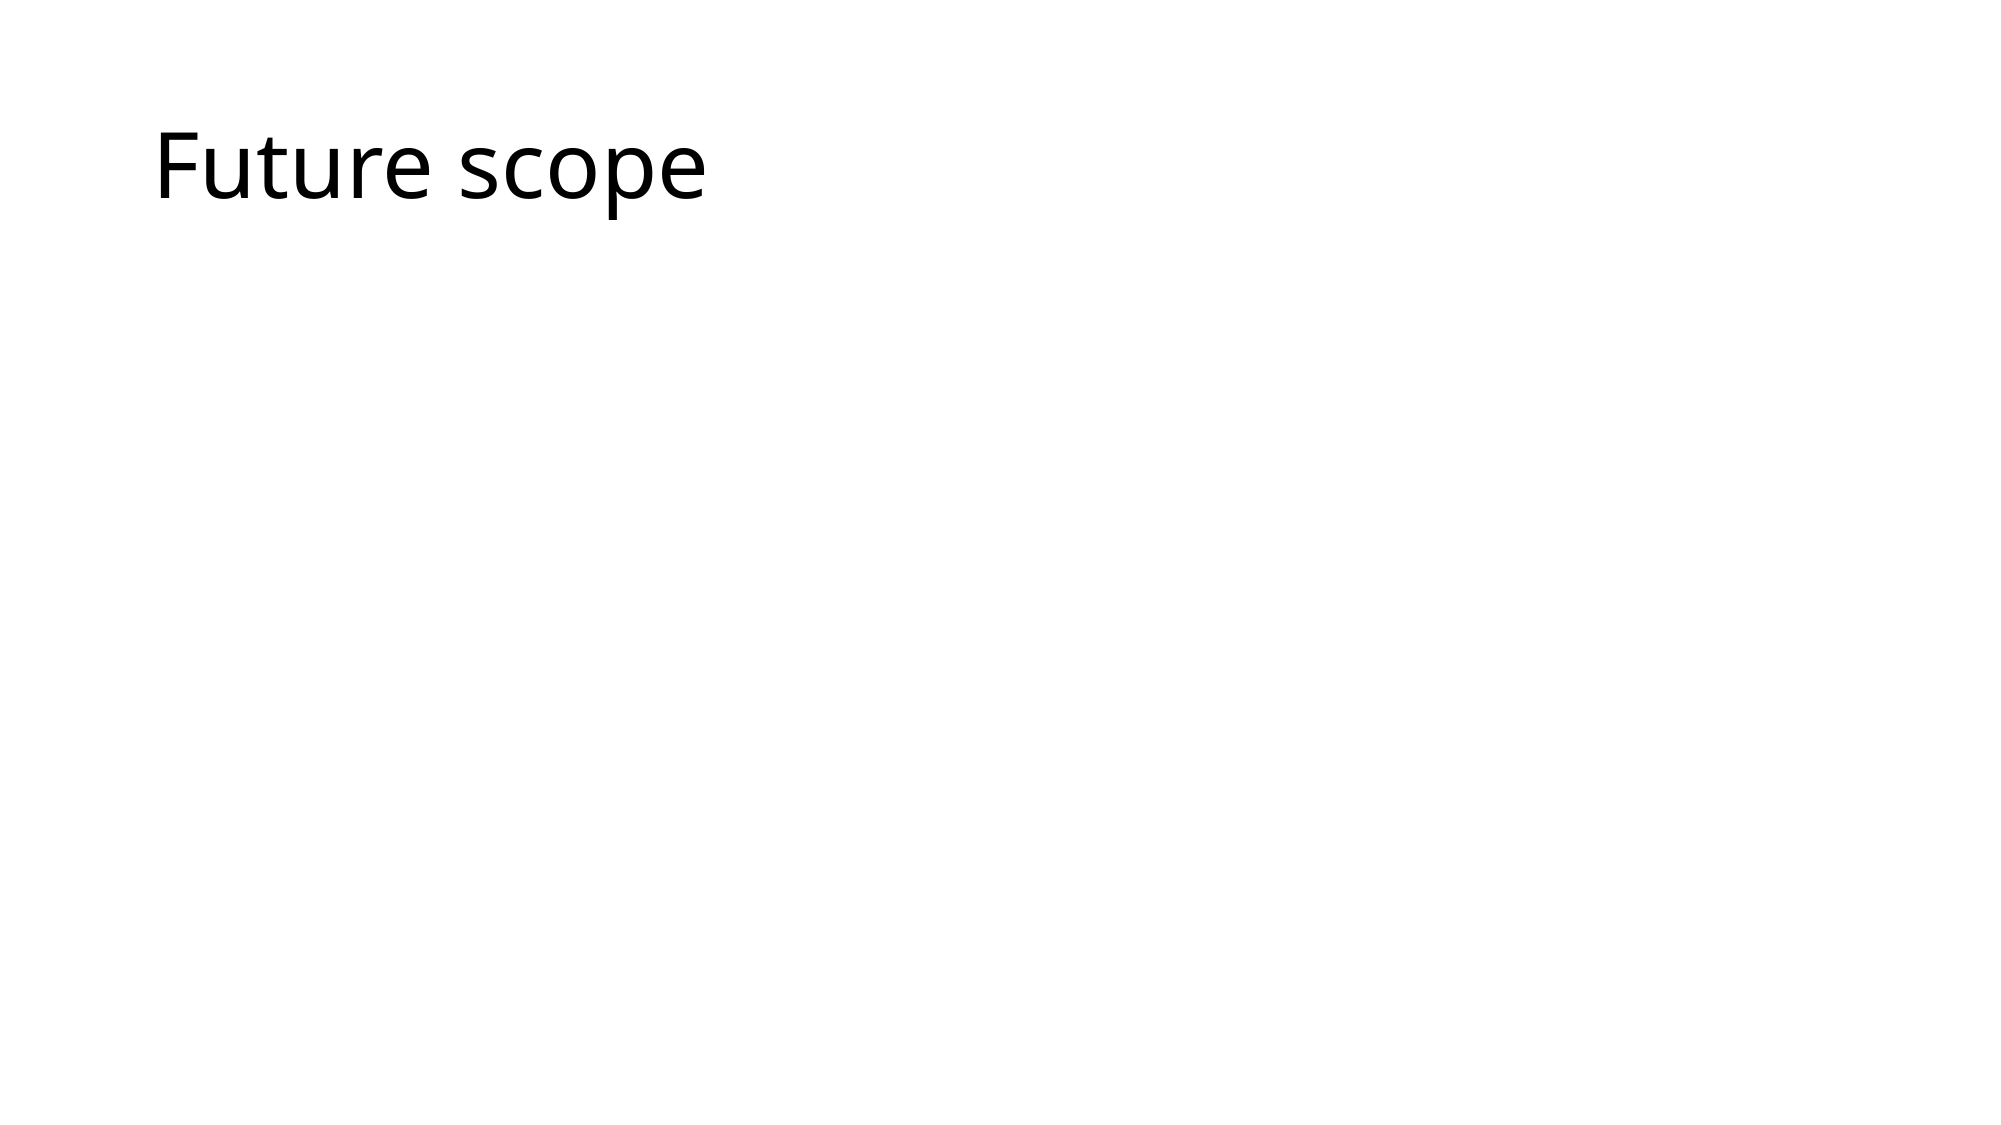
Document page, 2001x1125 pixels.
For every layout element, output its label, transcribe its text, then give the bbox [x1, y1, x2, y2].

title Future scope [137, 59, 1863, 278]
